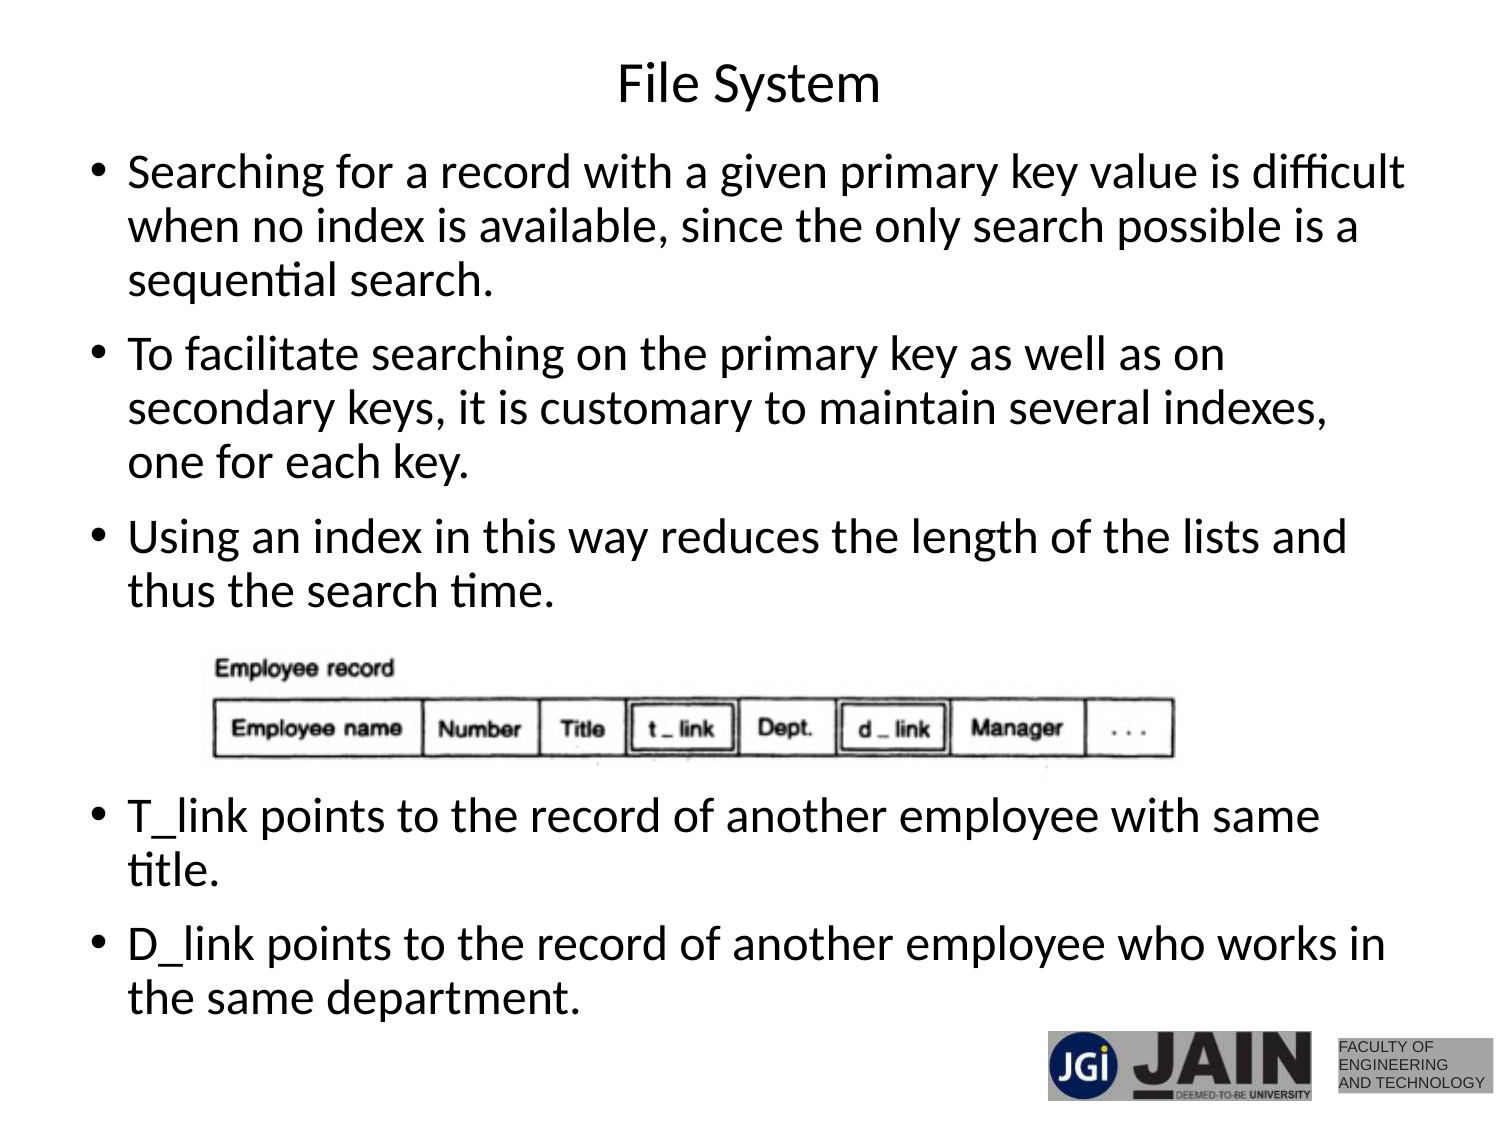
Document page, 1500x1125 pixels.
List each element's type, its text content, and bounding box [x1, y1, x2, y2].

text_box File System [74, 45, 1425, 137]
text_box FACULTY OF ENGINEERING AND TECHNOLOGY [1338, 1038, 1494, 1094]
text_box Searching for a record with a given primary key value is difficult when no index is available, since the only search possible is a sequential search. To facilitate searching on the primary key as well as on secondary keys, it is customary to maintain several indexes, one for each key. Using an index in this way reduces the length of the lists and thus the search time. T_link points to the record of another employee with same title. D_link points to the record of another employee who works in the same department. [74, 137, 1425, 1066]
picture [1048, 1031, 1312, 1101]
picture [187, 637, 1251, 780]
